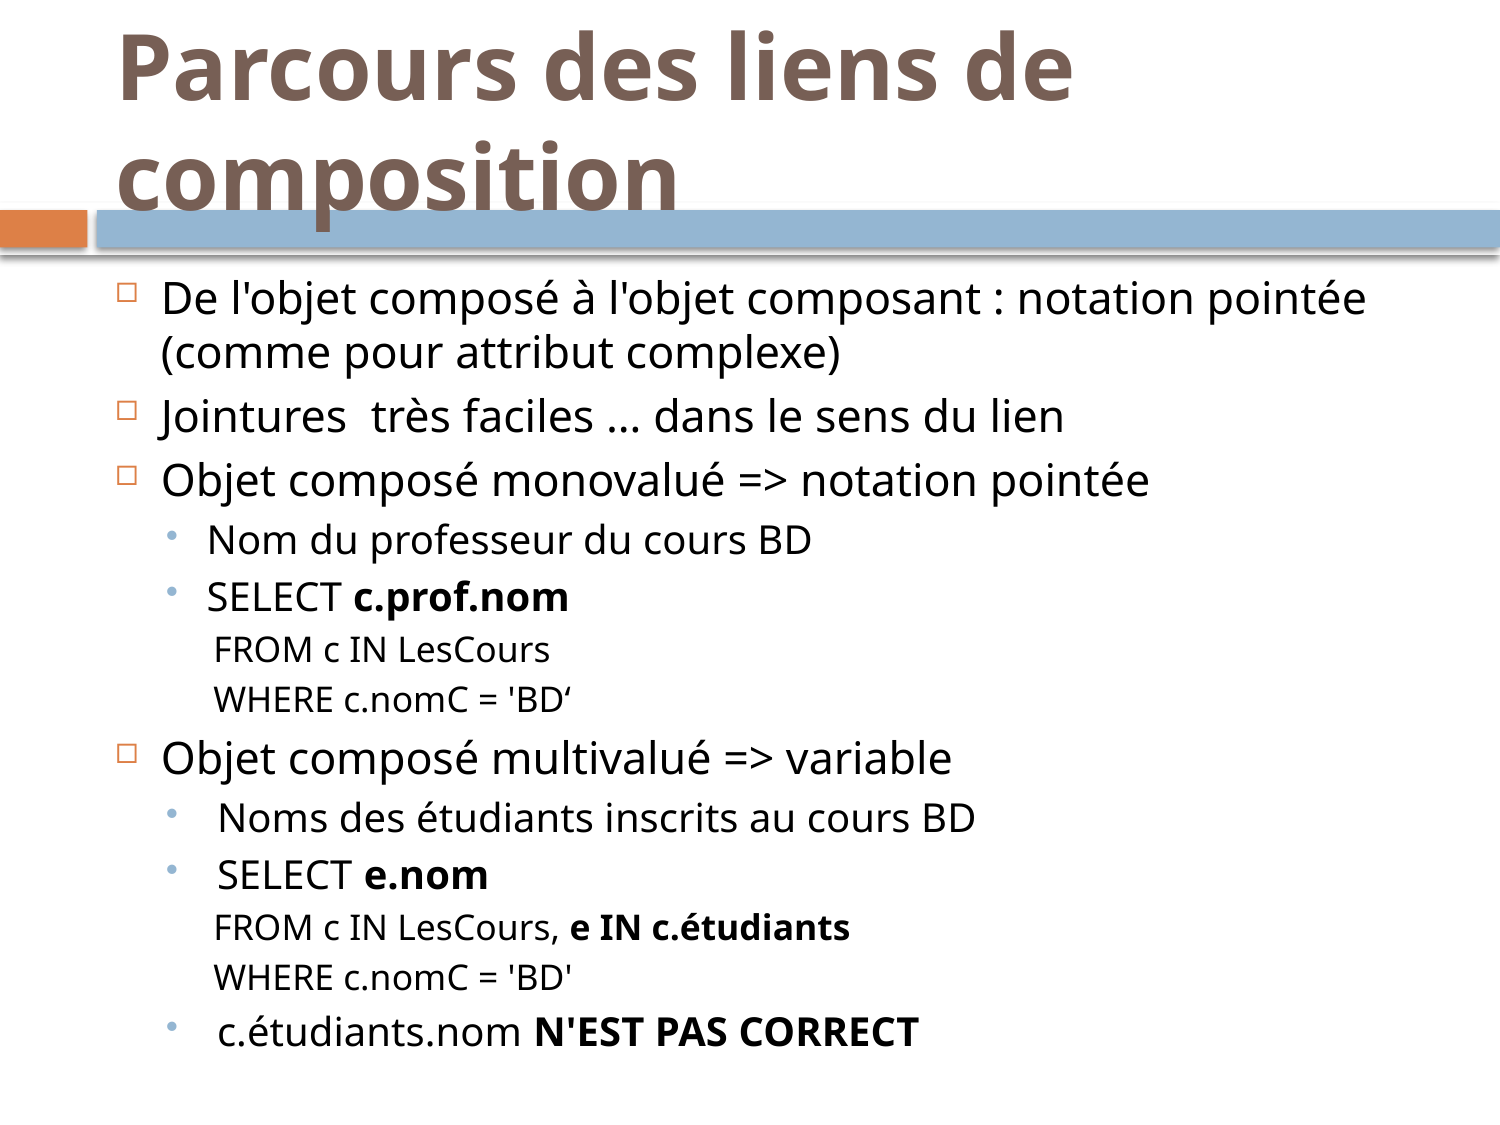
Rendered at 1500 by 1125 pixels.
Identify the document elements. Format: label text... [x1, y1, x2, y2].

title Parcours des liens de composition [100, 37, 1438, 200]
list De l'objet composé à l'objet composant : notation pointée (comme pour attribut complexe) Jointures très faciles … dans le sens du lien Objet composé monovalué => notation pointée Nom du professeur du cours BD SELECT c.prof.nom FROM c IN LesCours WHERE c.nomC = 'BD‘ Objet composé multivalué => variable Noms des étudiants inscrits au cours BD SELECT e.nom FROM c IN LesCours, e IN c.étudiants WHERE c.nomC = 'BD' c.étudiants.nom N'EST PAS CORRECT [100, 262, 1438, 1071]
